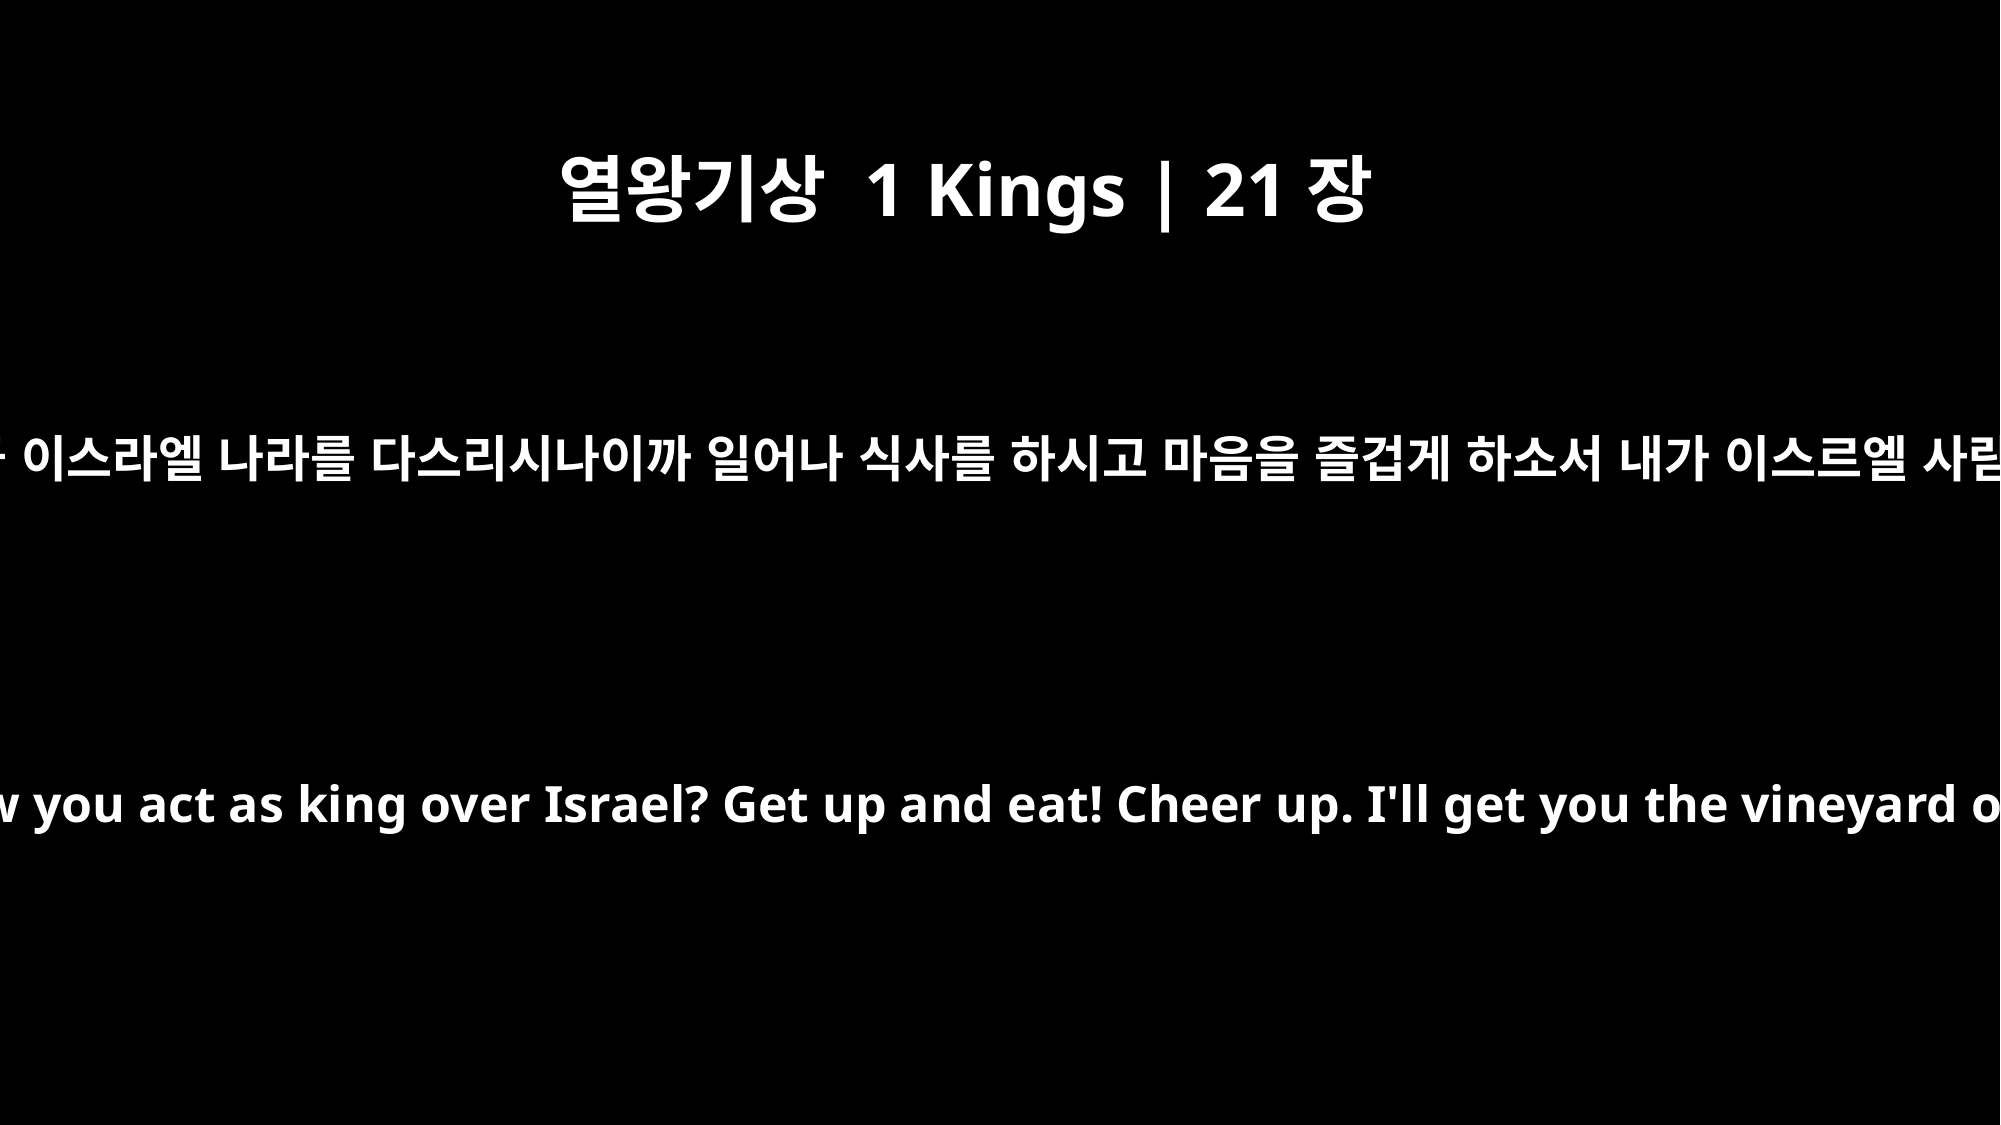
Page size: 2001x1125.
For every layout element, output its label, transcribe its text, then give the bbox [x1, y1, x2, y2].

text_box 열왕기상 1 Kings | 21장 [543, 136, 1389, 239]
text_box 7 그의 아내 이세벨이 그에게 이르되 왕이 지금 이스라엘 나라를 다스리시나이까 일어나 식사를 하시고 마음을 즐겁게 하소서 내가 이스르엘 사람 나봇의 포도원을 왕께 드리리이다 하고 [0, 359, 2000, 495]
text_box Jezebel his wife said, "Is this how you act as king over Israel? Get up and eat! Cheer up. I'll get you the vineyard of Naboth the Jezreelite." [0, 764, 2000, 840]
